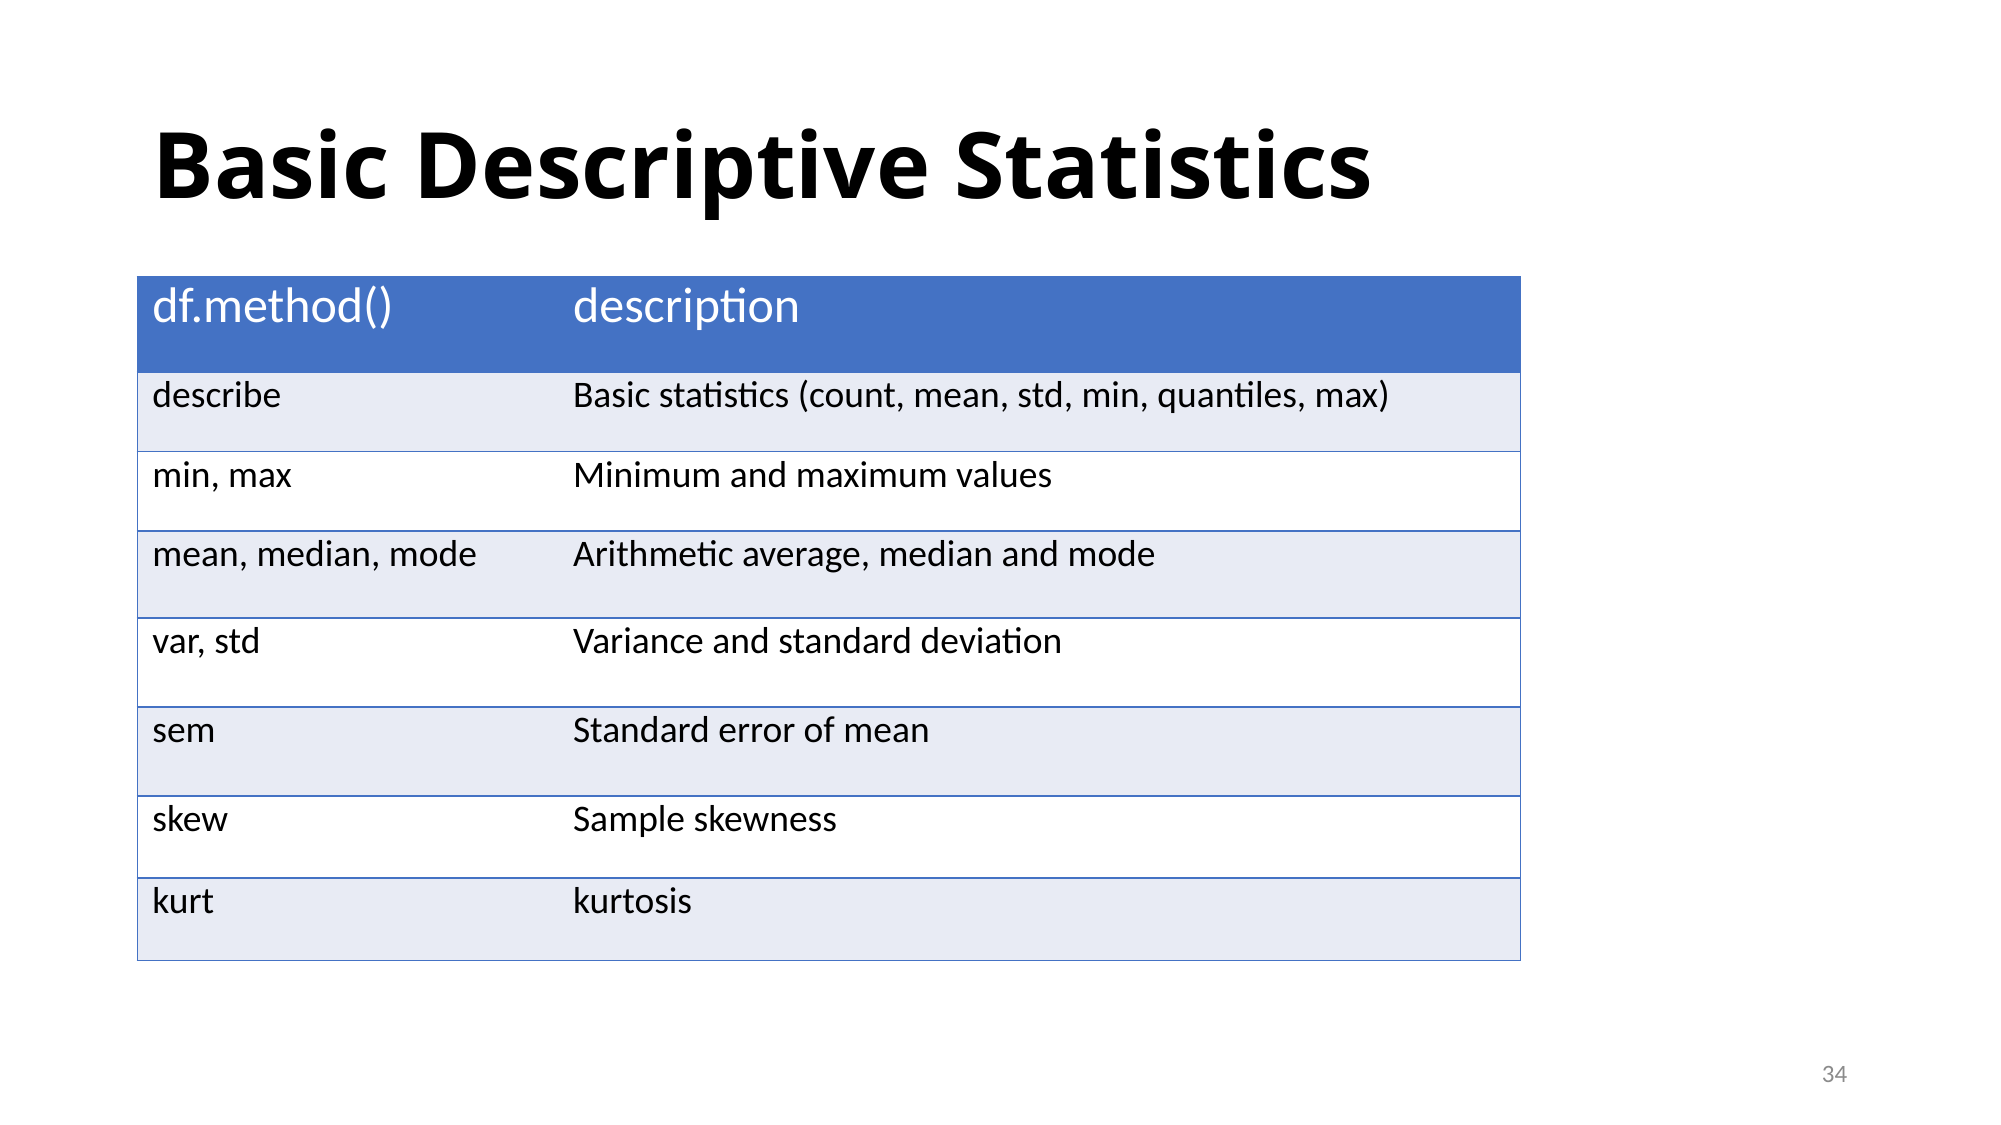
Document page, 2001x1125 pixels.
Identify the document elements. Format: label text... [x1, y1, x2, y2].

table_cell mean, median, mode [138, 532, 558, 617]
table_cell Variance and standard deviation [558, 619, 1520, 706]
table_header description [558, 278, 1520, 371]
table_cell kurt [138, 879, 558, 960]
table_cell kurtosis [558, 879, 1520, 960]
slide_number 34 [1412, 1042, 1863, 1103]
table_cell min, max [138, 452, 558, 530]
title Basic Descriptive Statistics [137, 59, 1863, 278]
table_cell Minimum and maximum values [558, 452, 1520, 530]
table_header df.method() [138, 278, 558, 371]
table_cell Basic statistics (count, mean, std, min, quantiles, max) [558, 373, 1520, 451]
table_cell var, std [138, 619, 558, 706]
table_cell Standard error of mean [558, 708, 1520, 795]
table_cell skew [138, 797, 558, 877]
table_cell sem [138, 708, 558, 795]
table_cell Sample skewness [558, 797, 1520, 877]
table_cell Arithmetic average, median and mode [558, 532, 1520, 617]
table_cell describe [138, 373, 558, 451]
